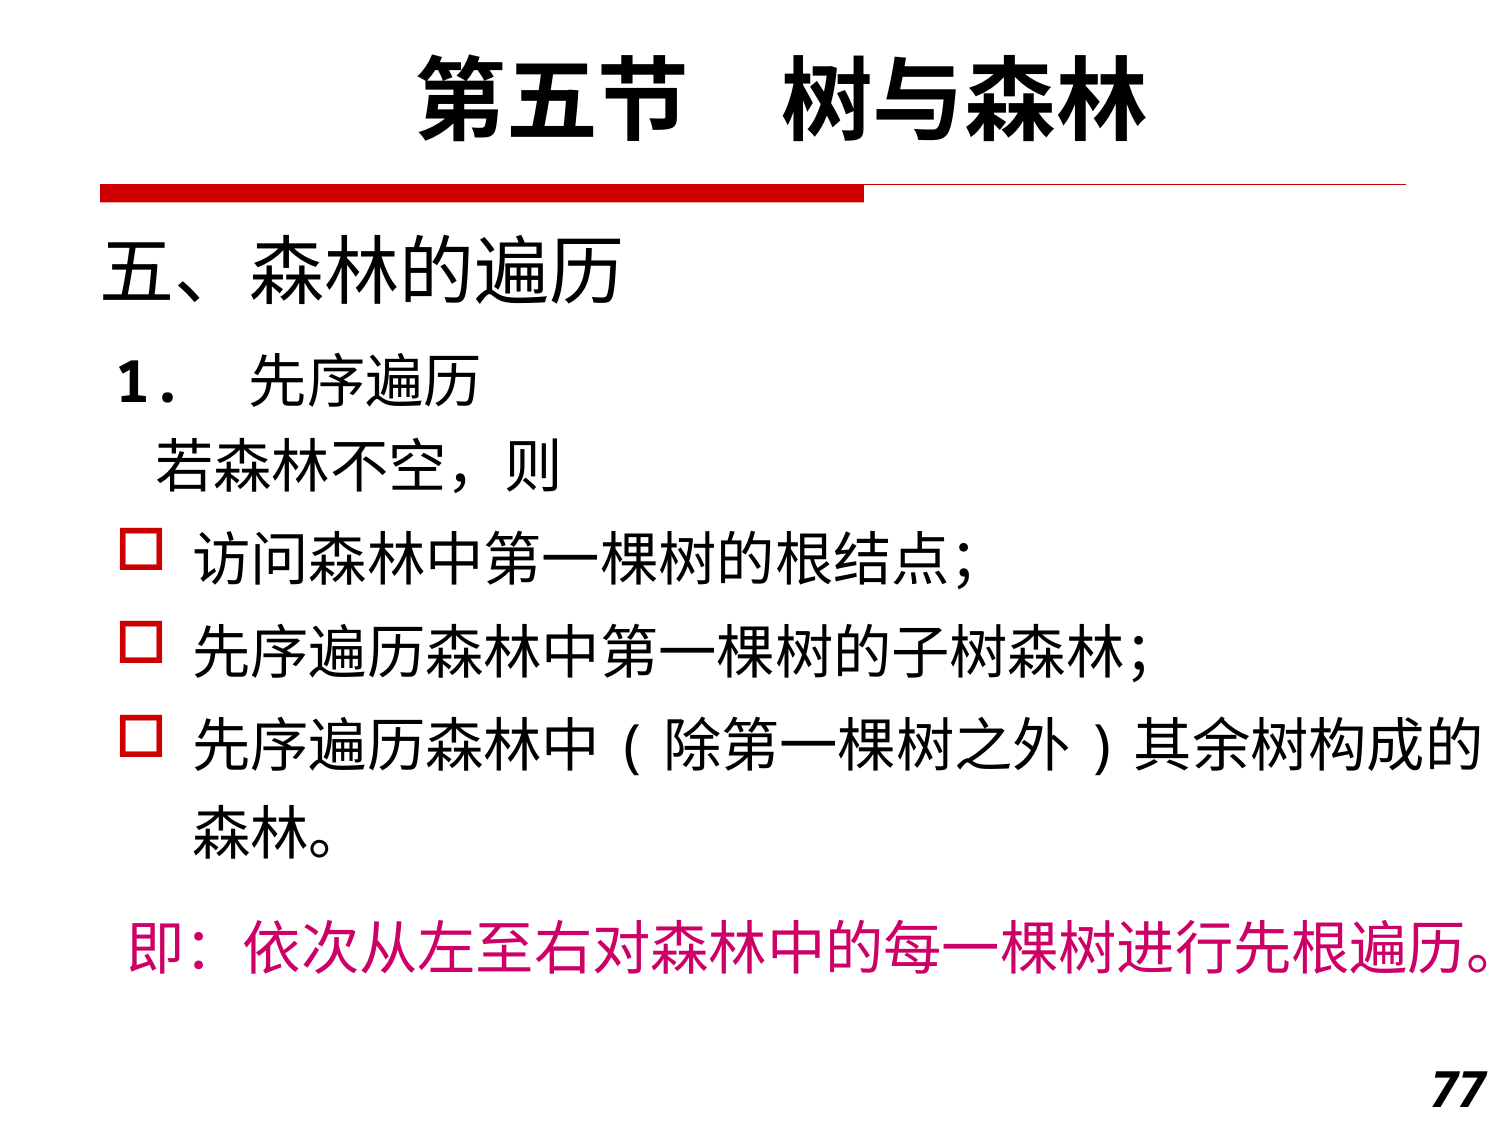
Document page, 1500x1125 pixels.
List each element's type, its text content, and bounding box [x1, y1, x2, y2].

title 五、森林的遍历 [84, 208, 1022, 321]
text_box 77 [1400, 1049, 1500, 1125]
text_box 第五节 树与森林 [87, 34, 1475, 160]
list 1. 先序遍历 若森林不空，则 访问森林中第一棵树的根结点； 先序遍历森林中第一棵树的子树森林； 先序遍历森林中(除第一棵树之外)其余树构成的森林。 [100, 349, 1500, 1025]
text_box 即：依次从左至右对森林中的每一棵树进行先根遍历。 [111, 904, 1500, 989]
